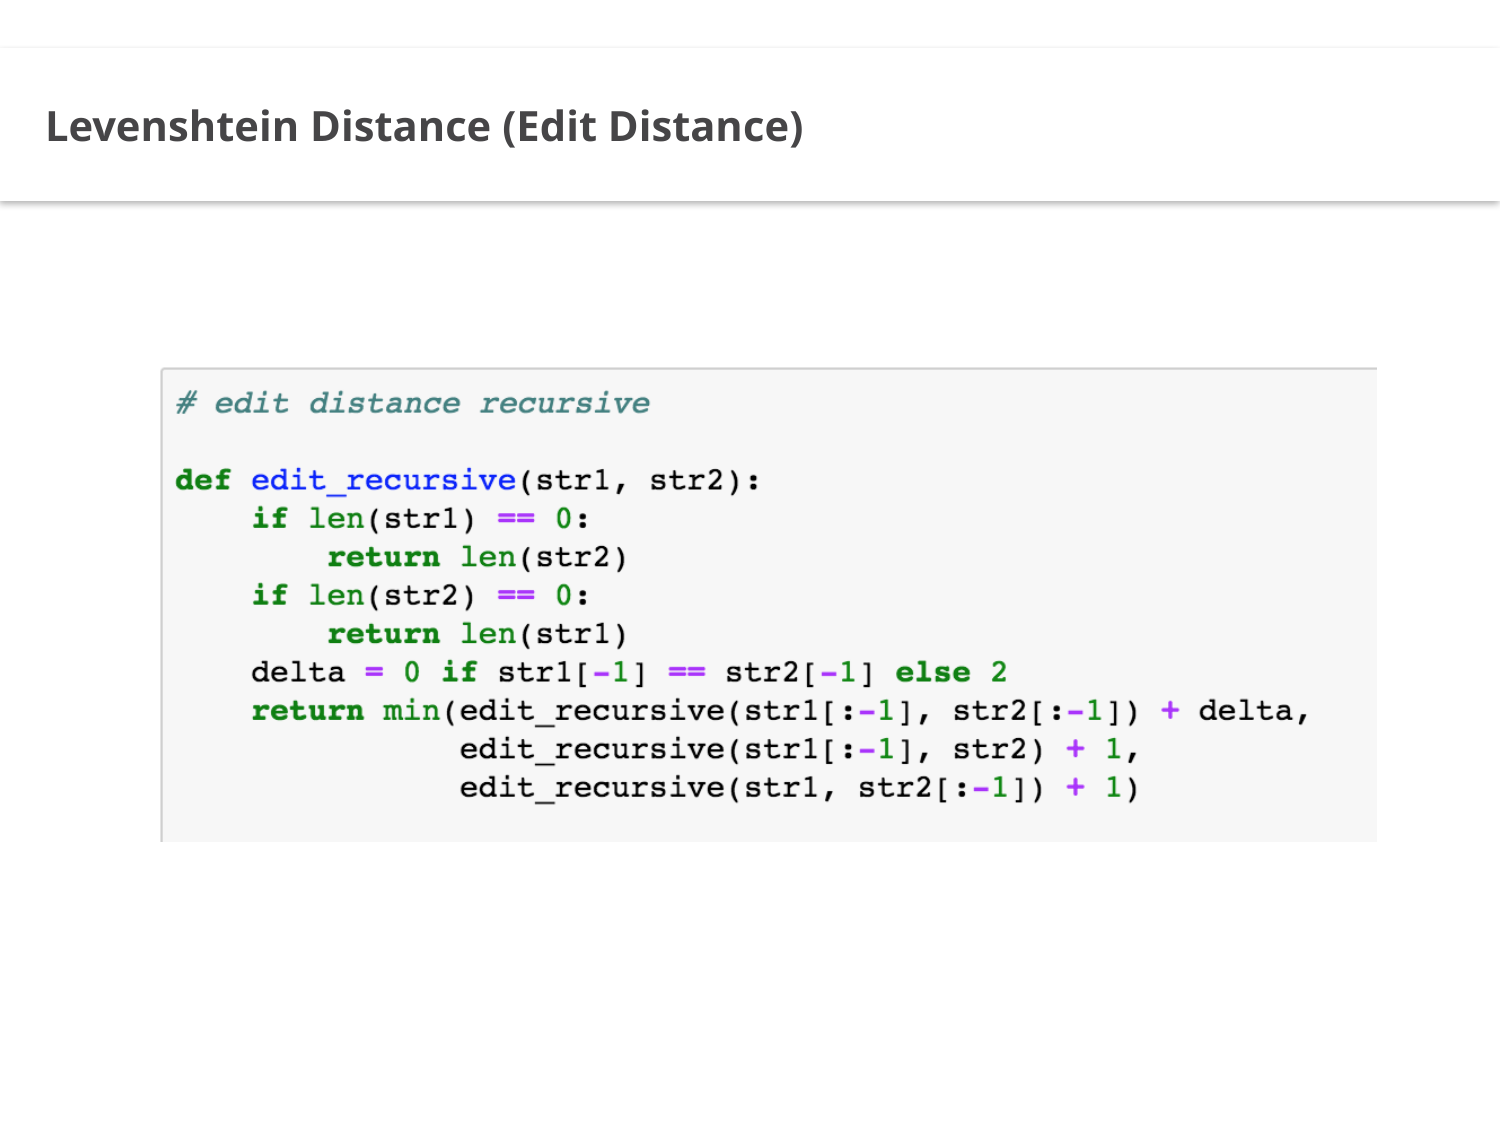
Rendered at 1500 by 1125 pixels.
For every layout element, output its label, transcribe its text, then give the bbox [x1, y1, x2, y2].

list Levenshtein Distance (Edit Distance) [0, 48, 1500, 201]
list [156, 363, 1377, 843]
